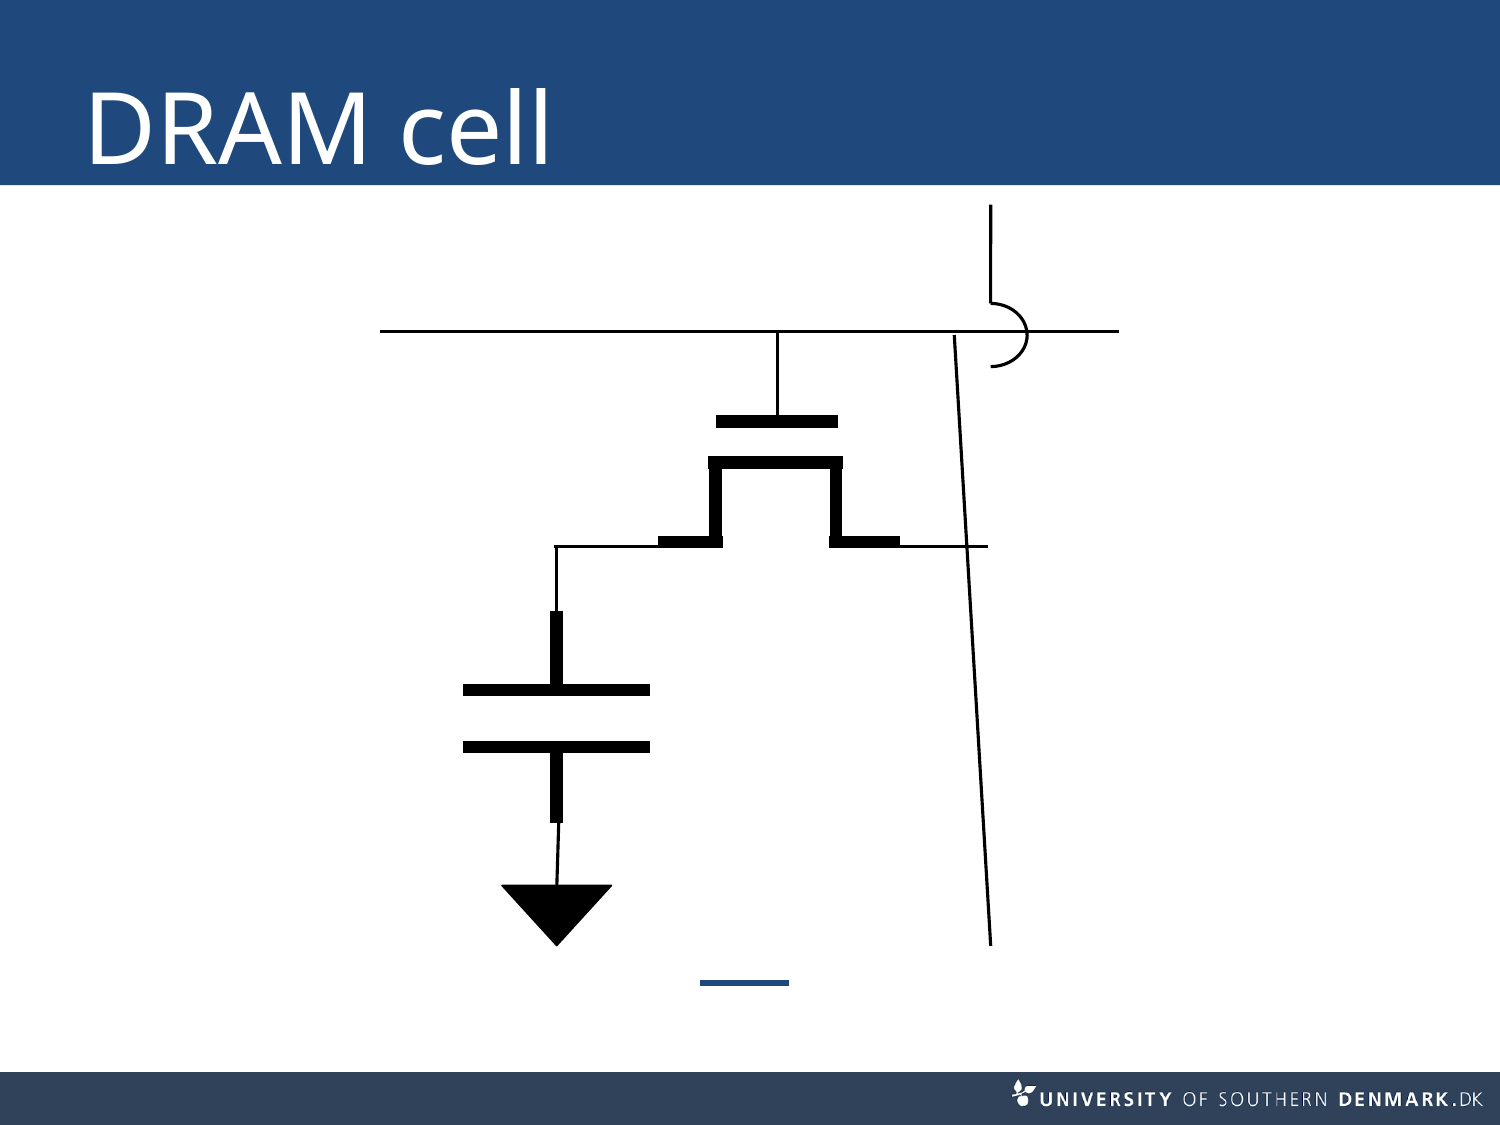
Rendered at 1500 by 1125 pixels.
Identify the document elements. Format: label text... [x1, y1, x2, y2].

text_box [501, 885, 612, 946]
title DRAM cell [68, 63, 1465, 186]
picture [0, 1072, 1500, 1125]
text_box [953, 340, 1028, 947]
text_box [953, 204, 1028, 330]
